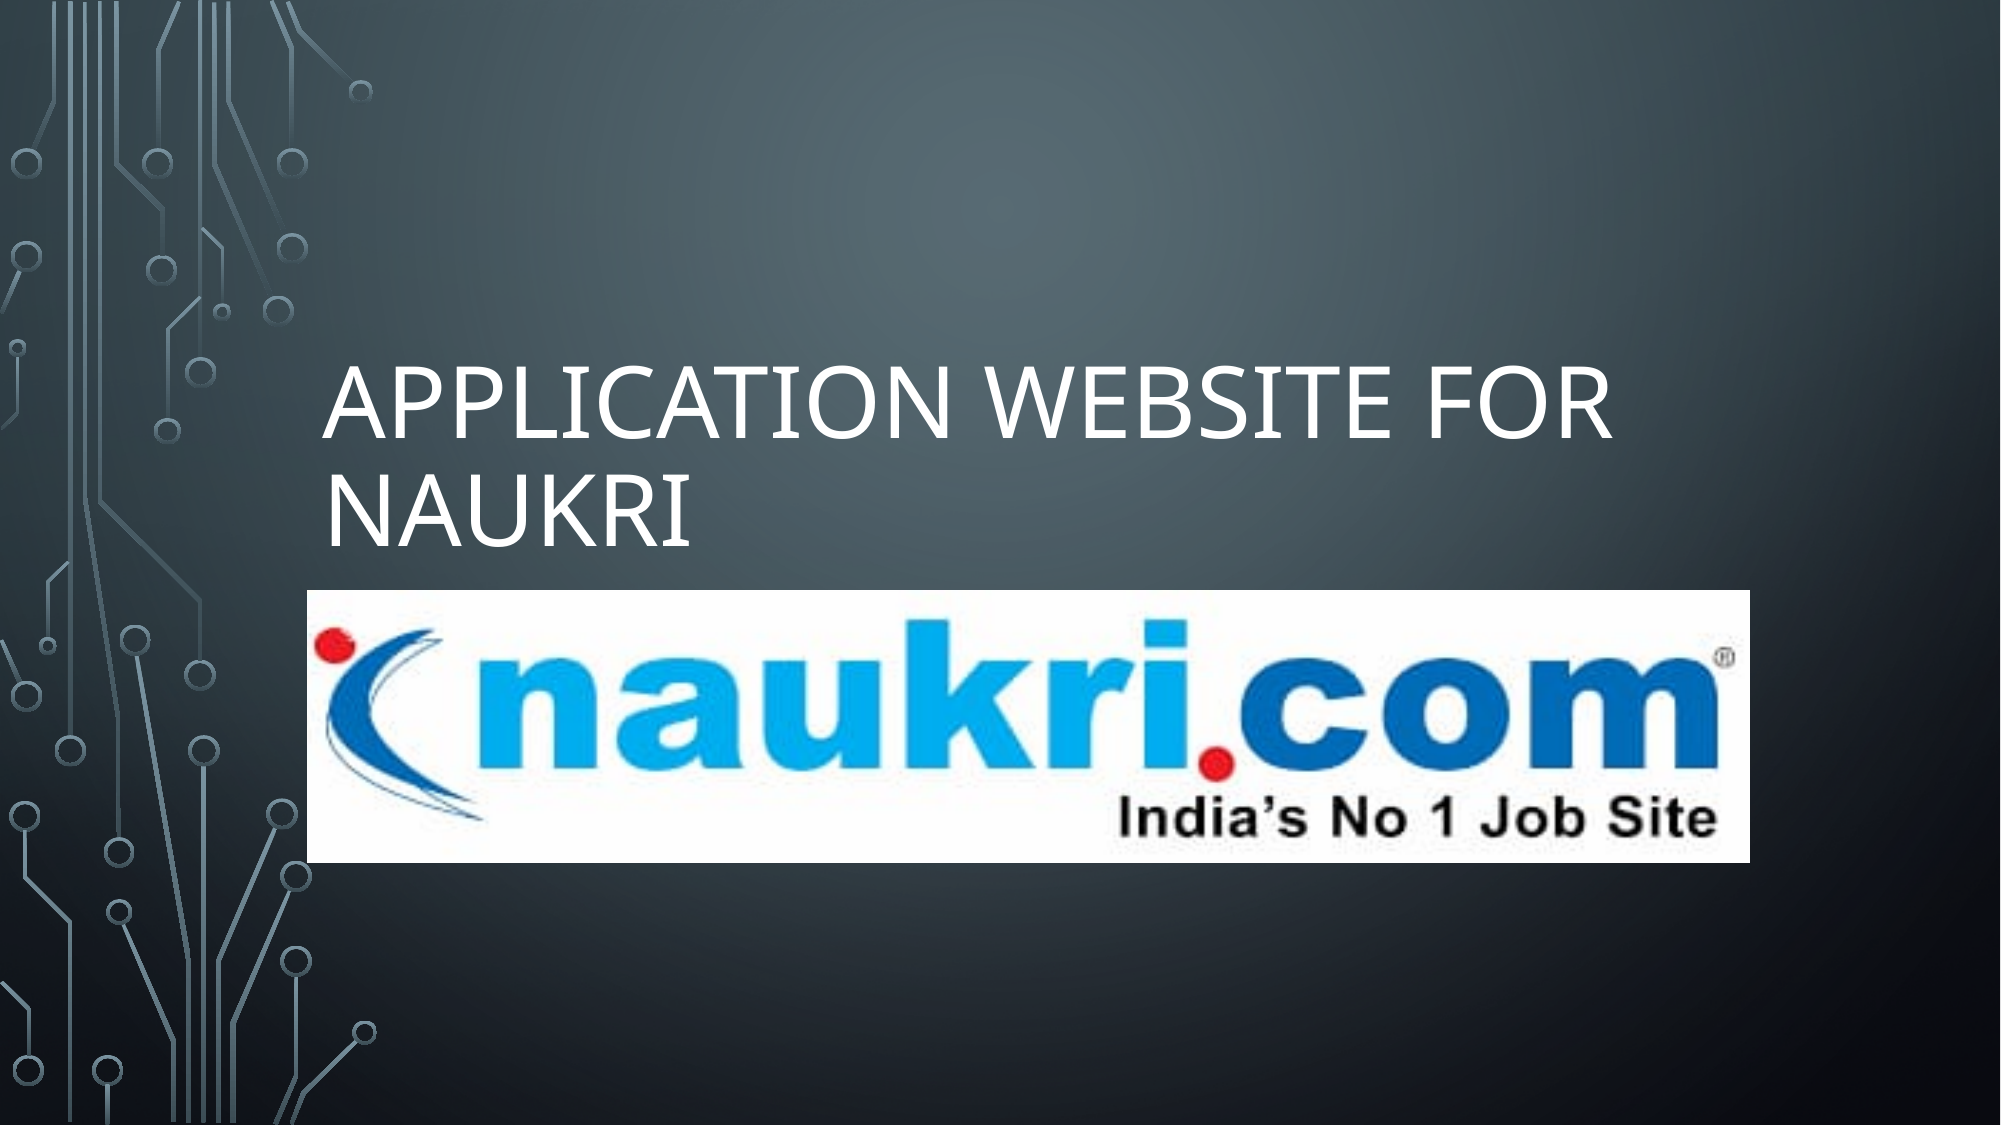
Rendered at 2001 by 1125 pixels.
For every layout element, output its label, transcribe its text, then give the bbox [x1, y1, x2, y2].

title APPLICATION WEBSITE FOR NAUKRI [307, 184, 1750, 576]
picture [307, 590, 1751, 863]
